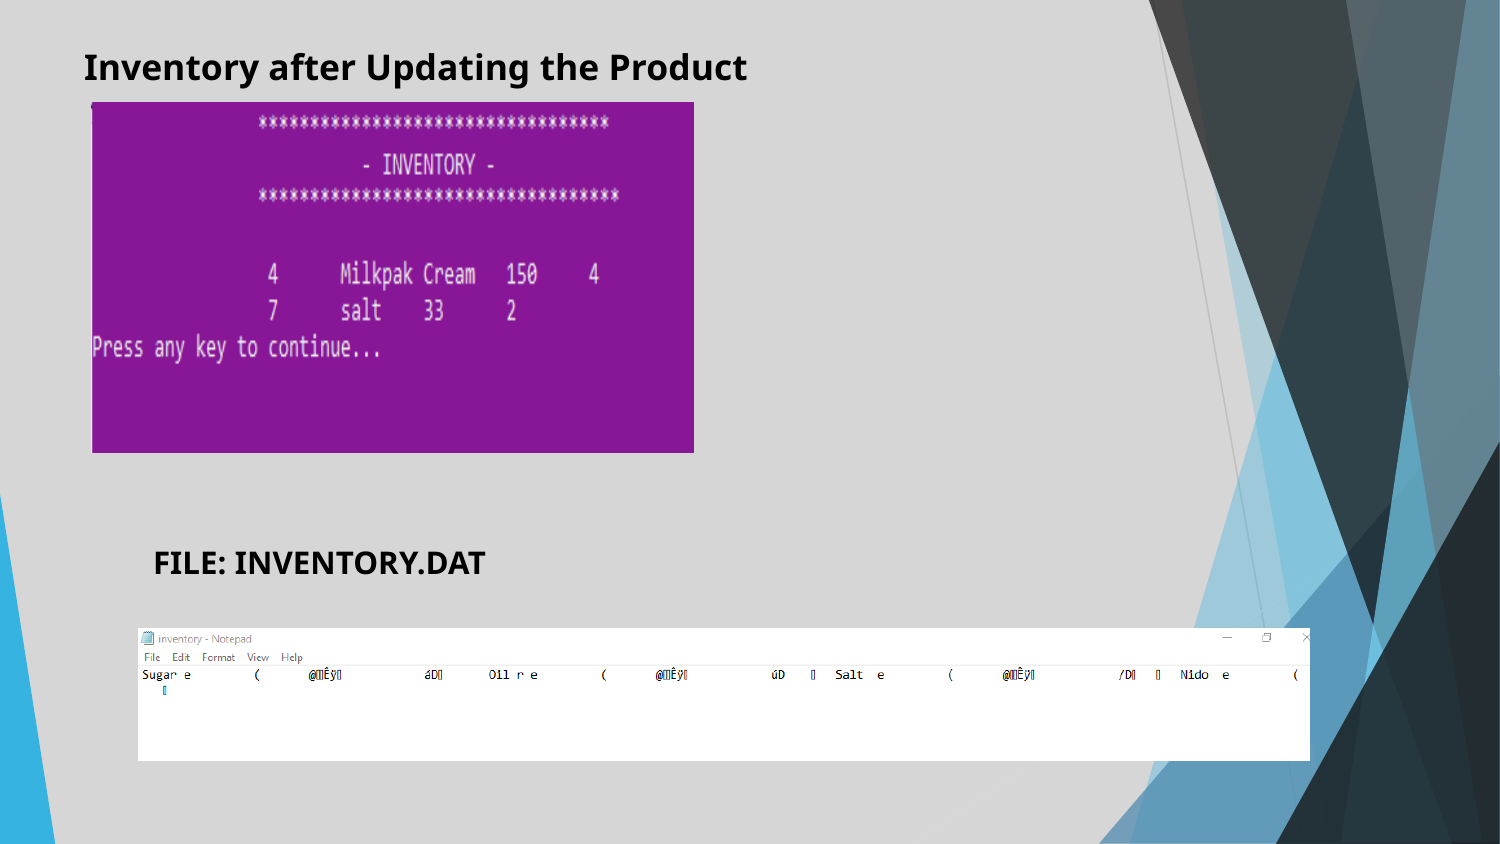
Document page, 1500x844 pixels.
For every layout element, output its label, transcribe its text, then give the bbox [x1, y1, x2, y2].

picture [137, 628, 1311, 761]
picture [90, 102, 694, 454]
text_box FILE: INVENTORY.DAT [138, 528, 594, 596]
text_box Inventory after Updating the Product [69, 29, 1121, 103]
